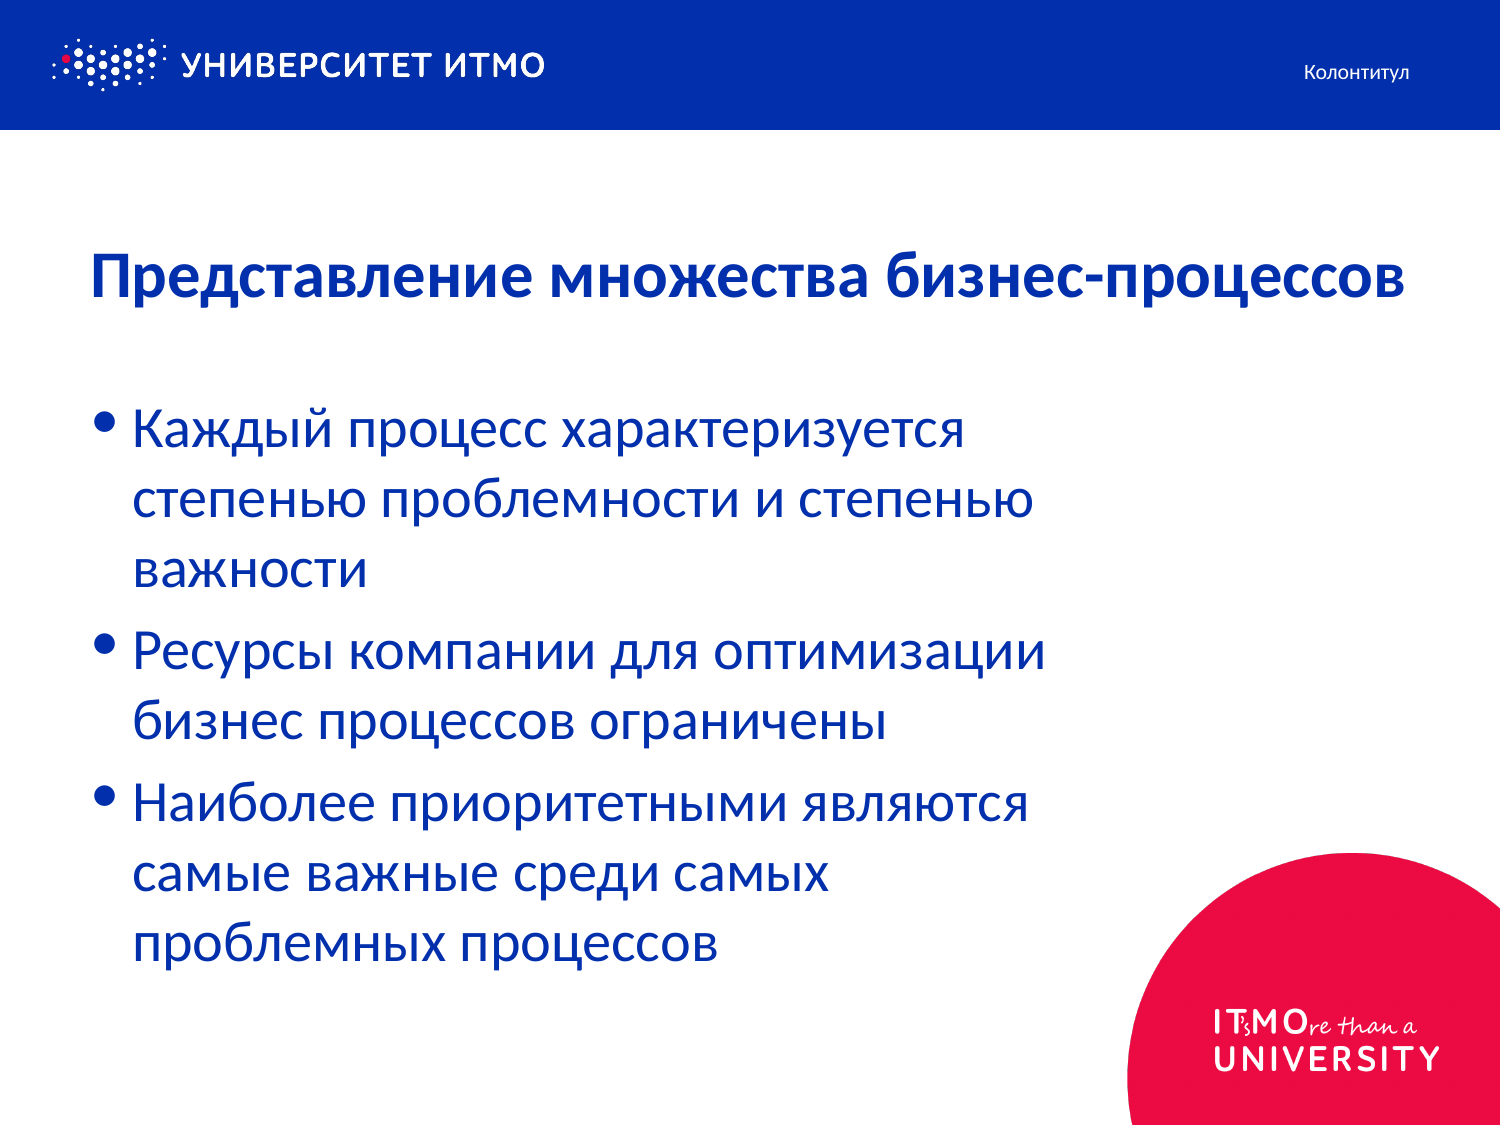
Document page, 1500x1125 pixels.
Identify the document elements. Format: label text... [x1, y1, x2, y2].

list Каждый процесс характеризуется степенью проблемности и степенью важности Ресурсы компании для оптимизации бизнес процессов ограничены Наиболее приоритетными являются самые важные среди самых проблемных процессов [75, 381, 1105, 1005]
title Представление множества бизнес-процессов [75, 202, 1425, 339]
footer Колонтитул [661, 40, 1425, 101]
picture [1107, 832, 1500, 1125]
picture [0, 0, 596, 130]
